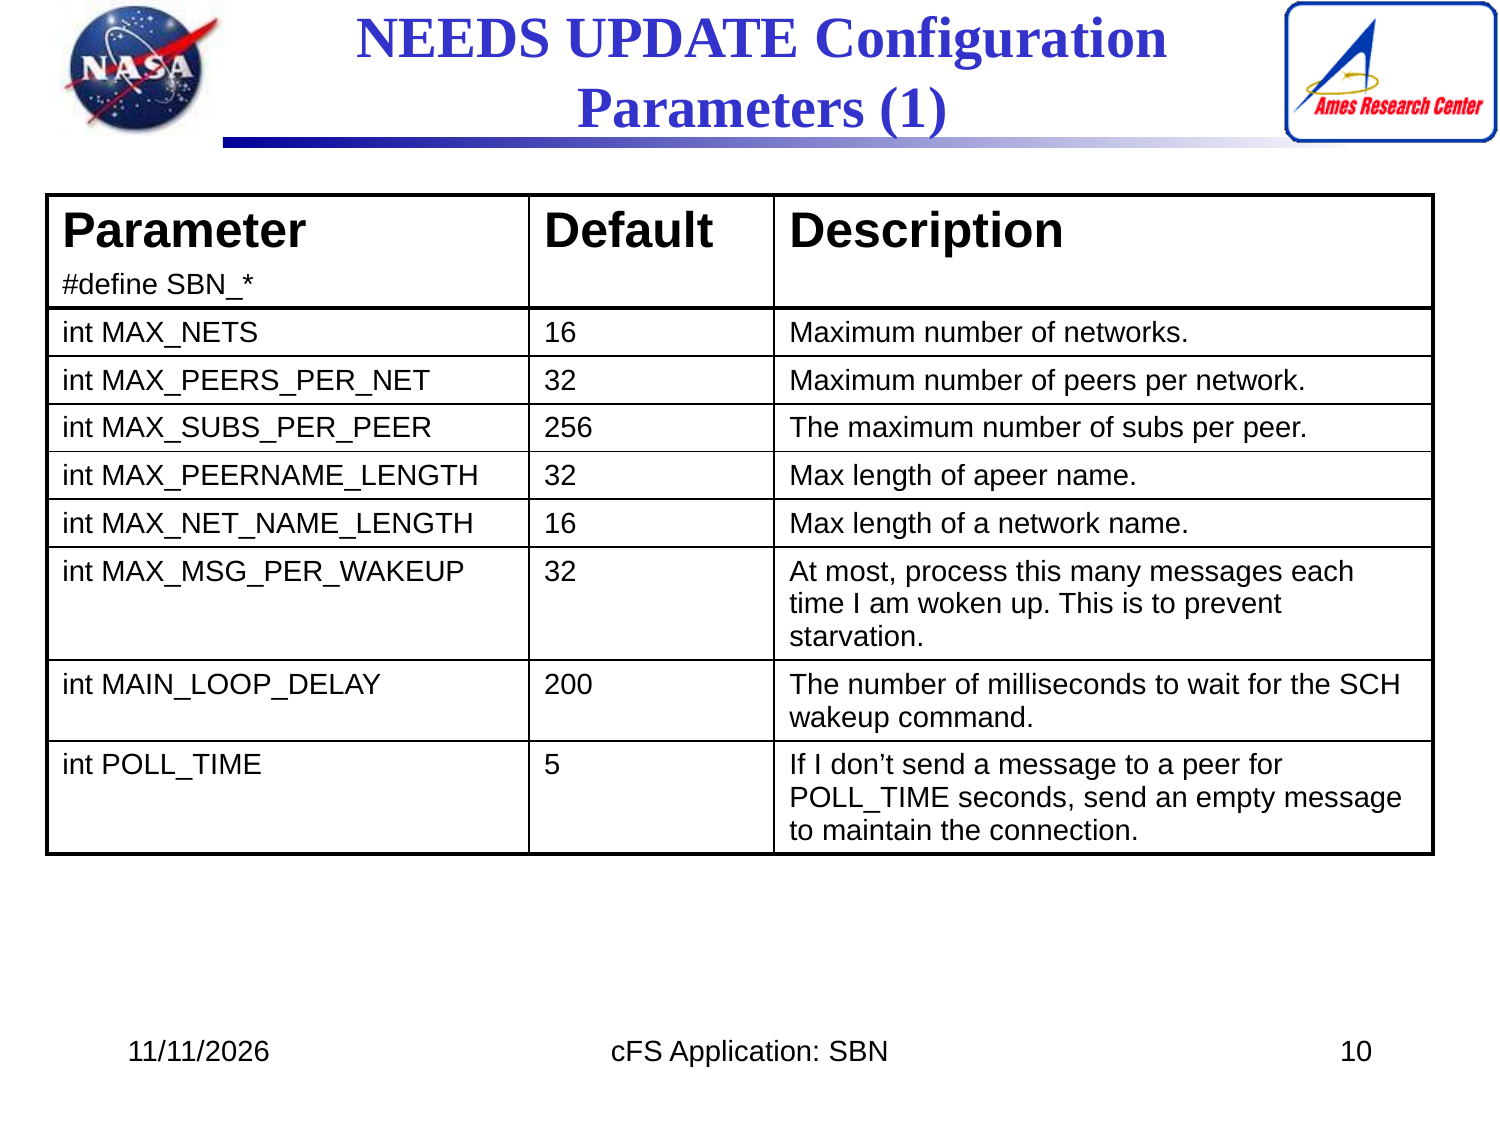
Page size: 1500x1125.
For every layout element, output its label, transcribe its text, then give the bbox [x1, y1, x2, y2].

table_header Description [775, 197, 1431, 306]
table_cell Max length of apeer name. [775, 452, 1431, 498]
table_cell 32 [530, 548, 773, 659]
picture [1281, 0, 1500, 144]
slide_number 10 [1074, 1024, 1388, 1101]
table_cell Maximum number of networks. [775, 310, 1431, 355]
picture [60, 0, 225, 136]
table_cell int MAX_NETS [49, 310, 528, 355]
table_cell The maximum number of subs per peer. [775, 405, 1431, 451]
table_cell 5 [530, 742, 773, 852]
table_cell The number of milliseconds to wait for the SCH wakeup command. [775, 661, 1431, 740]
table_cell int POLL_TIME [49, 742, 528, 852]
table_cell int MAX_MSG_PER_WAKEUP [49, 548, 528, 659]
table_cell int MAX_PEERNAME_LENGTH [49, 452, 528, 498]
table_cell If I don’t send a message to a peer for POLL_TIME seconds, send an empty message to maintain the connection. [775, 742, 1431, 852]
table_cell Maximum number of peers per network. [775, 357, 1431, 403]
table_cell int MAX_PEERS_PER_NET [49, 357, 528, 403]
table_cell 32 [530, 452, 773, 498]
title NEEDS UPDATE Configuration Parameters (1) [225, 12, 1300, 126]
table_cell Max length of a network name. [775, 500, 1431, 546]
footer cFS Application: SBN [512, 1024, 988, 1101]
table_cell 16 [530, 310, 773, 355]
table_cell int MAIN_LOOP_DELAY [49, 661, 528, 740]
table_cell At most, process this many messages each time I am woken up. This is to prevent starvation. [775, 548, 1431, 659]
table_cell int MAX_NET_NAME_LENGTH [49, 500, 528, 546]
table_cell int MAX_SUBS_PER_PEER [49, 405, 528, 451]
table_header Default [530, 197, 773, 306]
table_cell 256 [530, 405, 773, 451]
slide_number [112, 1024, 426, 1101]
table_header Parameter #define SBN_* [49, 197, 528, 306]
table_cell 200 [530, 661, 773, 740]
table_cell 16 [530, 500, 773, 546]
table_cell 32 [530, 357, 773, 403]
